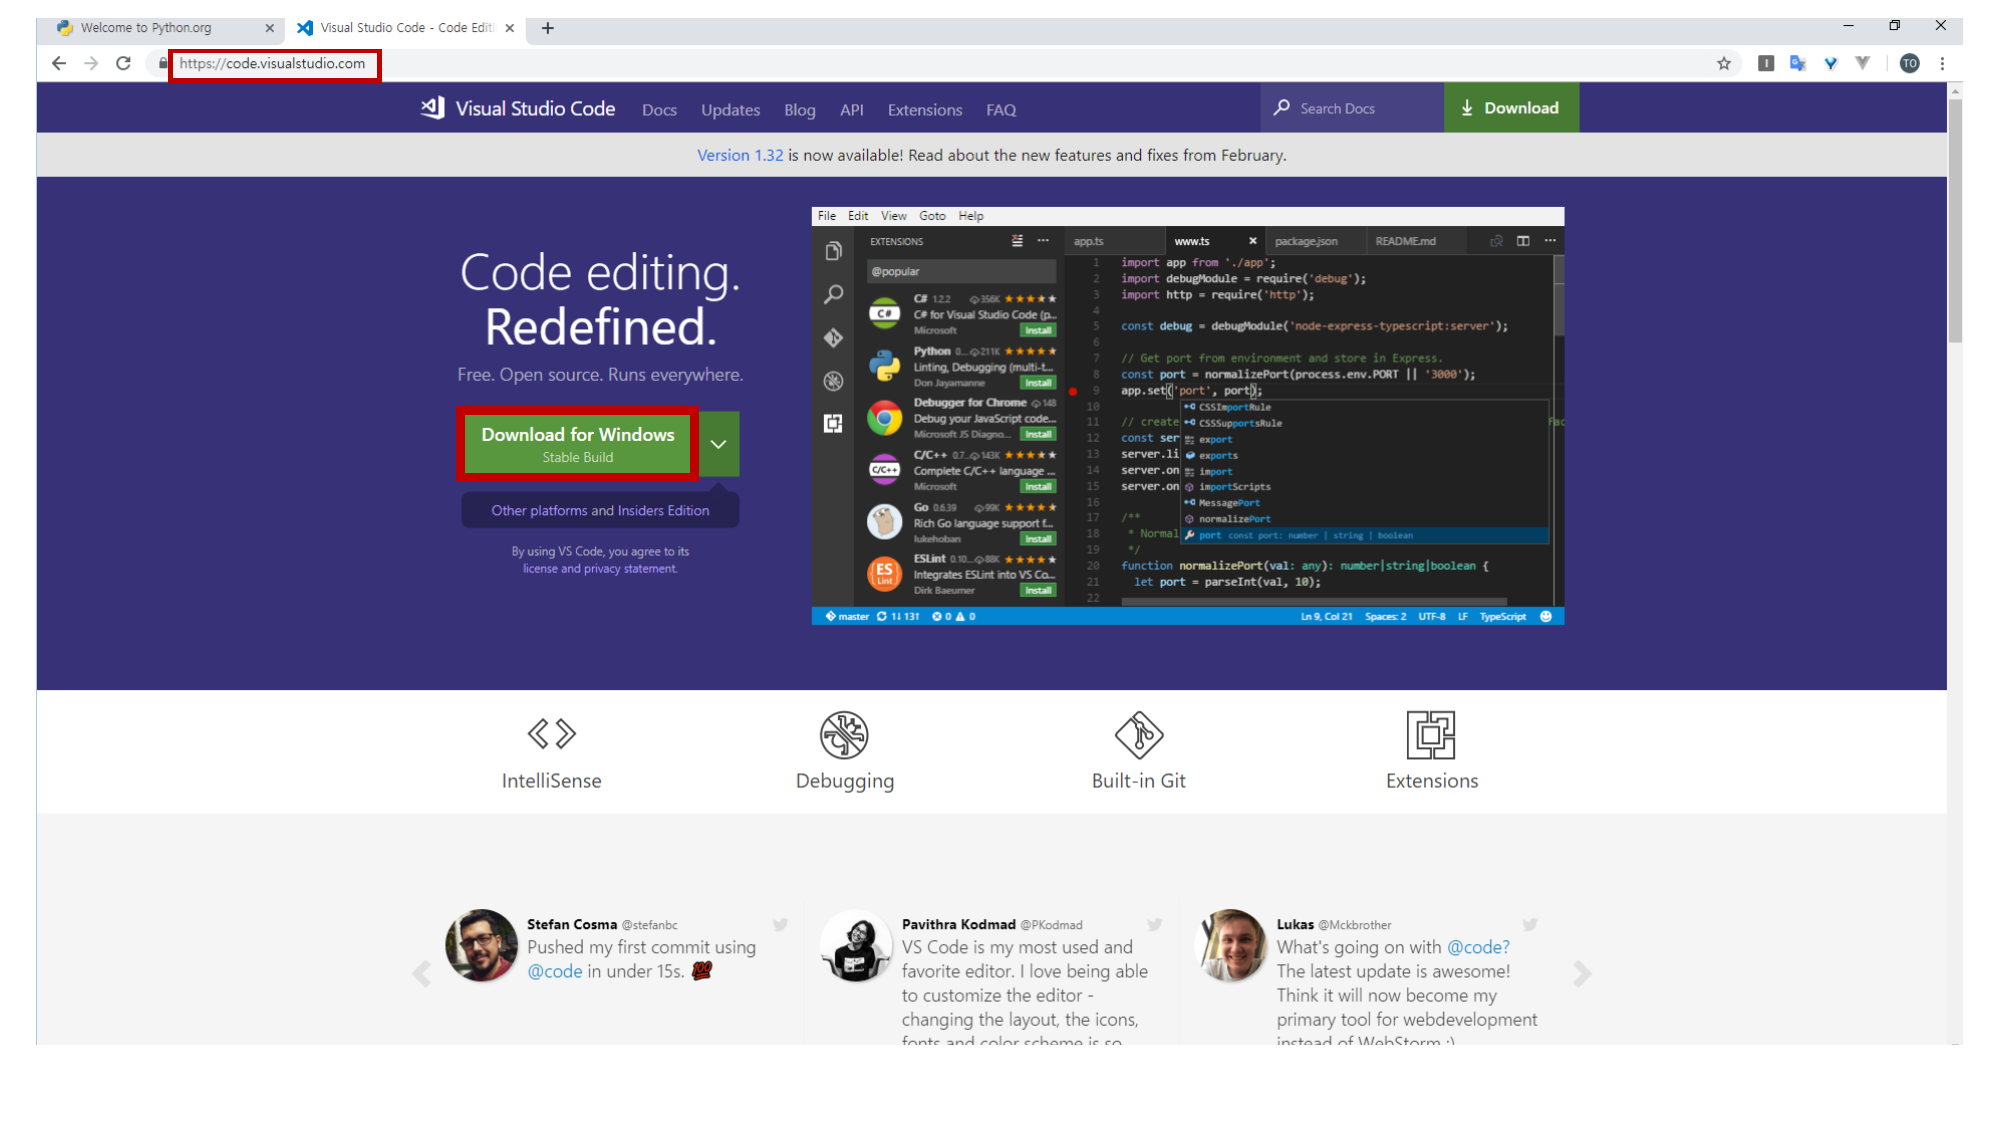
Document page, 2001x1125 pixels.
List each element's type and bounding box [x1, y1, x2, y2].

picture [36, 18, 1964, 1045]
